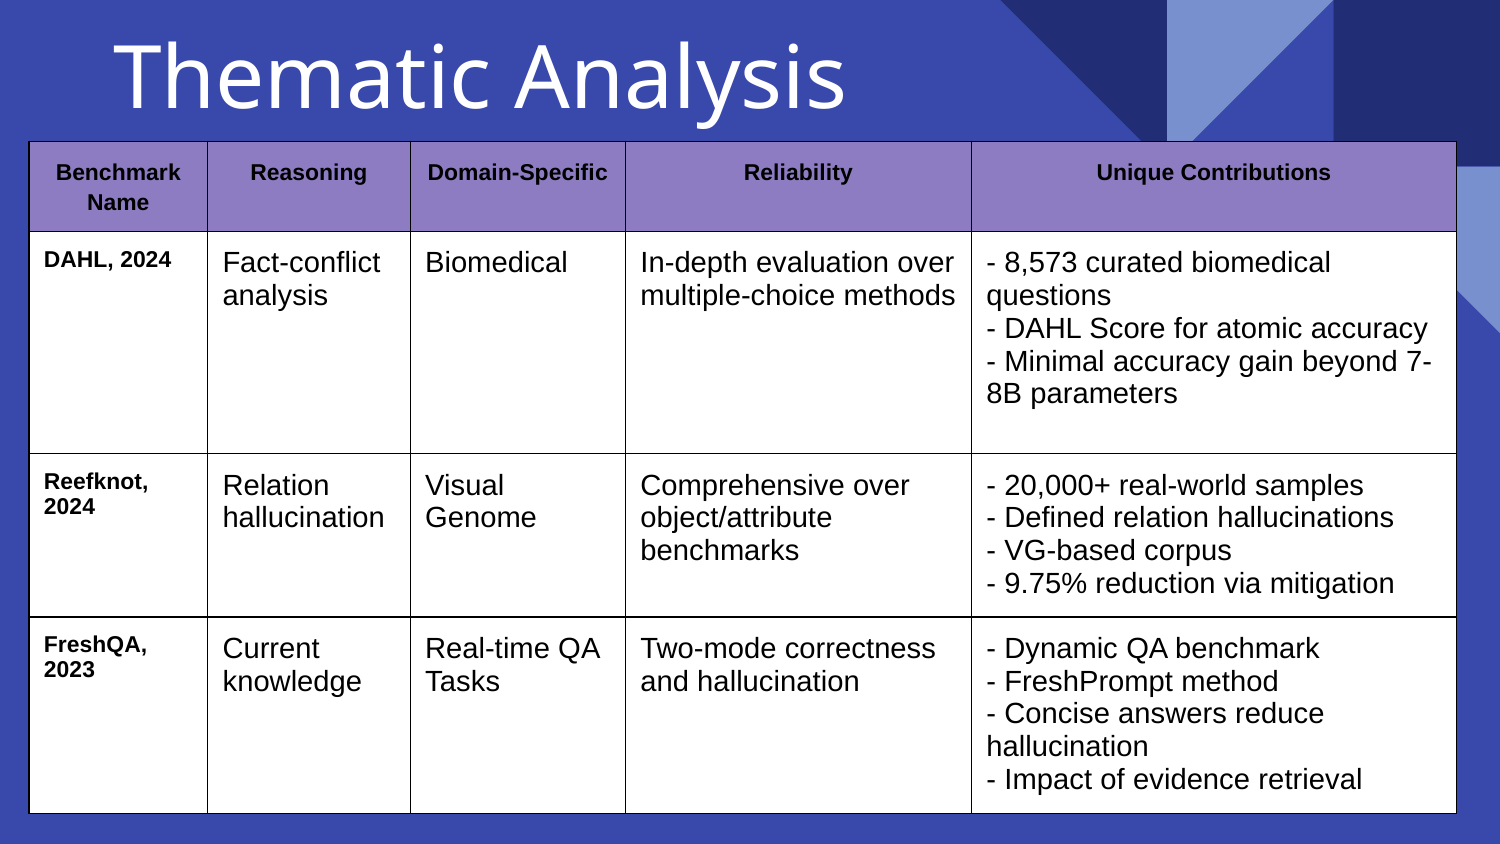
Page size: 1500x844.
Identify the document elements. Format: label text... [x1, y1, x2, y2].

table_cell Current knowledge [208, 618, 410, 813]
table_cell - 8,573 curated biomedical questions - DAHL Score for atomic accuracy - Minimal accuracy gain beyond 7-8B parameters [972, 232, 1456, 453]
table_cell FreshQA, 2023 [30, 618, 207, 813]
table_cell - Dynamic QA benchmark - FreshPrompt method - Concise answers reduce hallucination - Impact of evidence retrieval [972, 618, 1456, 813]
table_cell Fact-conflict analysis [208, 232, 410, 453]
table_header Reliability [626, 142, 971, 231]
table_cell Comprehensive over object/attribute benchmarks [626, 454, 971, 616]
table_cell Real-time QA Tasks [411, 618, 625, 813]
title Thematic Analysis [98, 3, 1447, 141]
table_header Benchmark Name [30, 142, 207, 231]
table_cell - 20,000+ real-world samples - Defined relation hallucinations - VG-based corpus - 9.75% reduction via mitigation [972, 454, 1456, 616]
table_header Reasoning [208, 142, 410, 231]
table_cell Visual Genome [411, 454, 625, 616]
table_cell Two-mode correctness and hallucination [626, 618, 971, 813]
table_header Domain-Specific [411, 142, 625, 231]
table_cell Biomedical [411, 232, 625, 453]
table_header Unique Contributions [972, 142, 1456, 231]
table_cell In-depth evaluation over multiple-choice methods [626, 232, 971, 453]
table_cell Relation hallucination [208, 454, 410, 616]
table_cell DAHL, 2024 [30, 232, 207, 453]
table_cell Reefknot, 2024 [30, 454, 207, 616]
